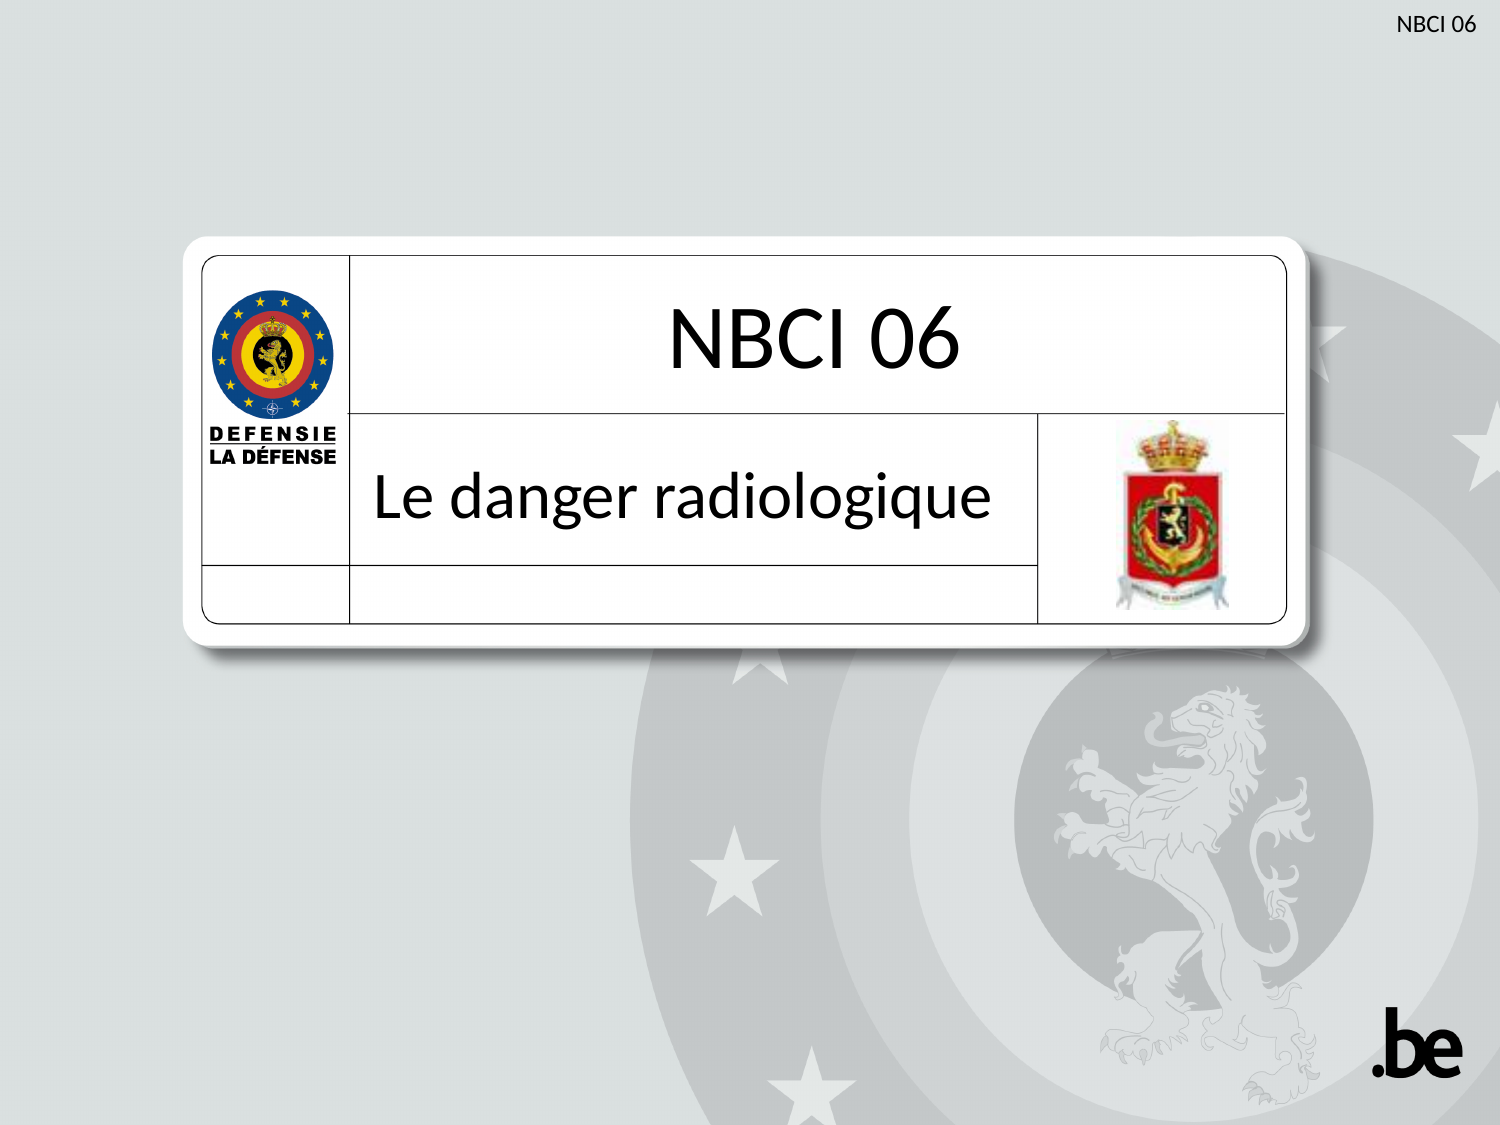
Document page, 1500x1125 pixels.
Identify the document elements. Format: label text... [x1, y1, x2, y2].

picture [0, 0, 1500, 1125]
subtitle Le danger radiologique [348, 420, 1034, 563]
title NBCI 06 [348, 255, 1282, 410]
